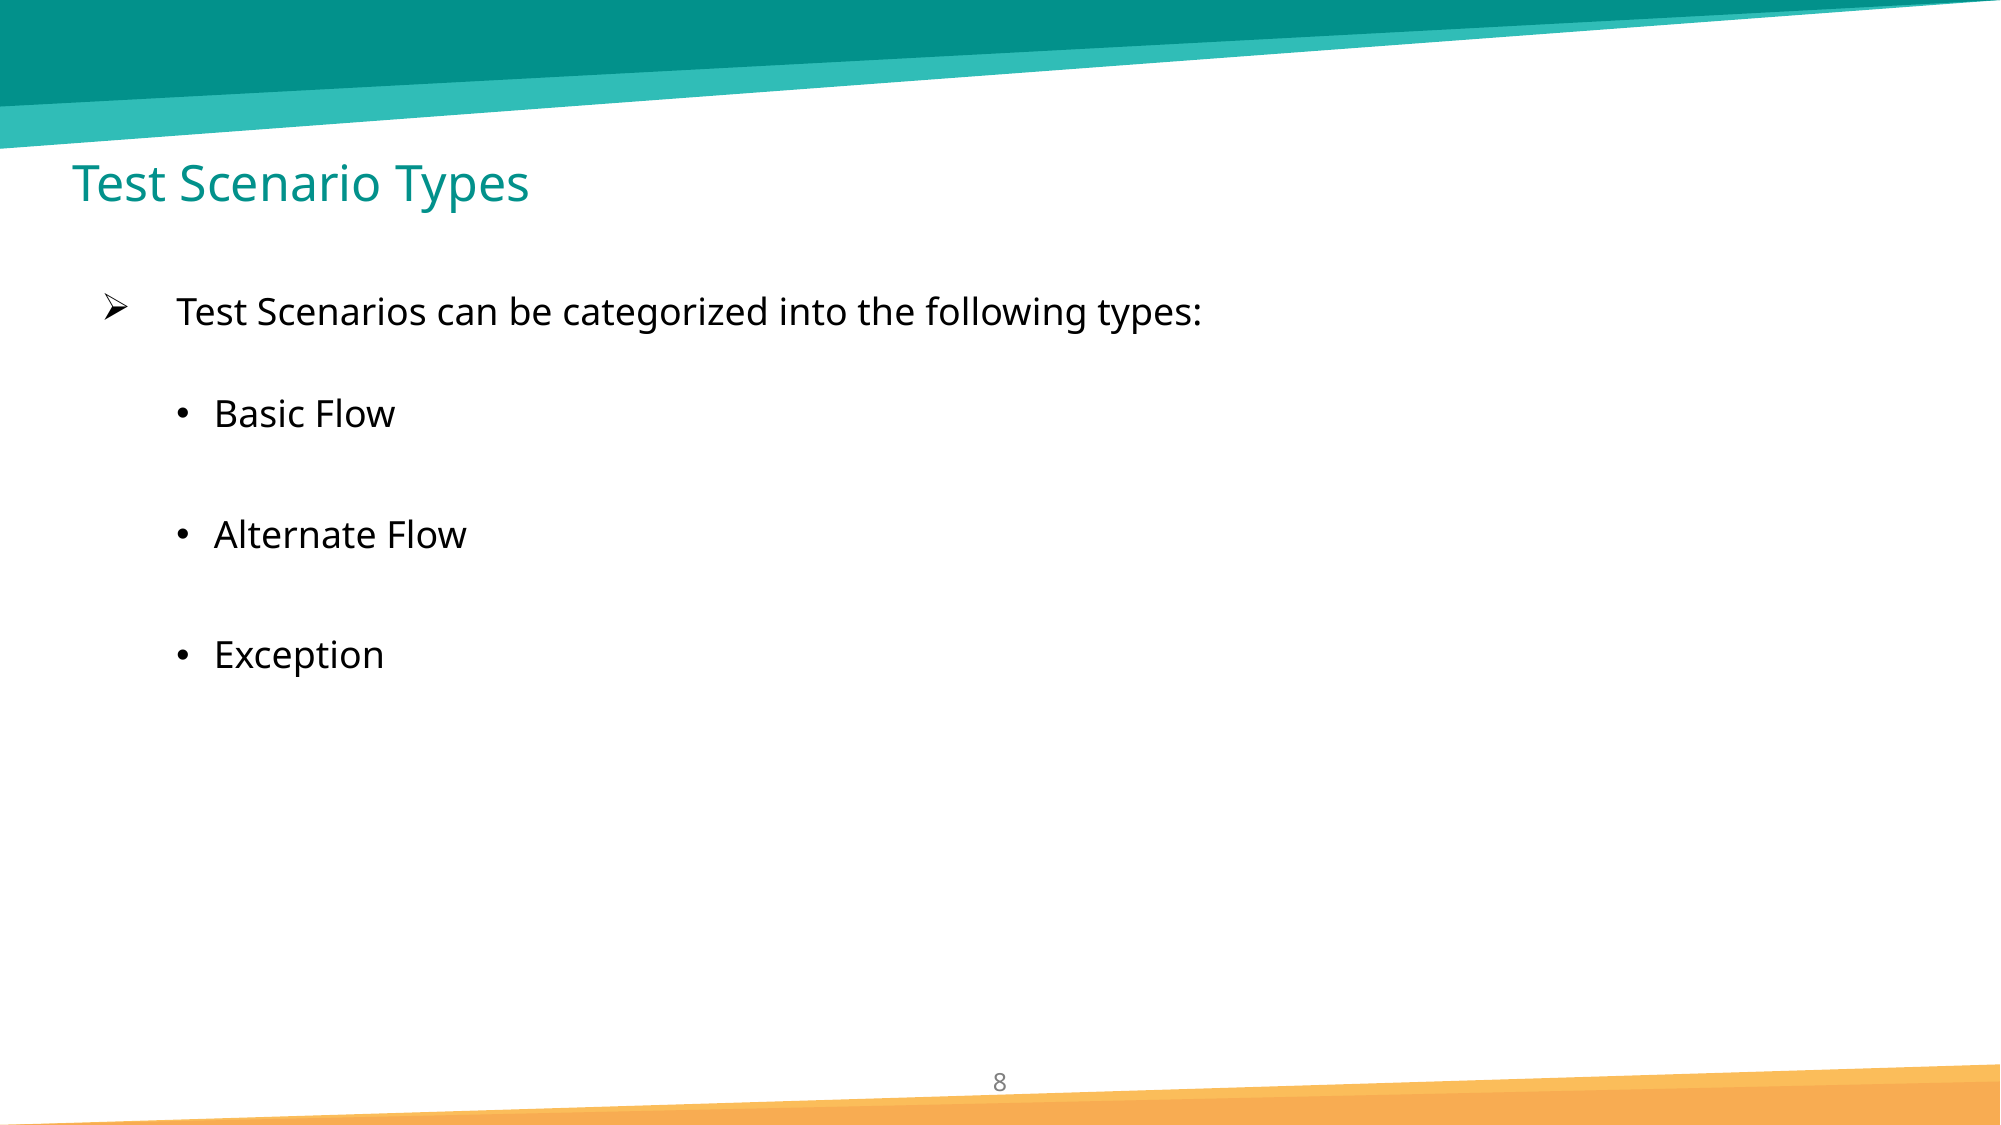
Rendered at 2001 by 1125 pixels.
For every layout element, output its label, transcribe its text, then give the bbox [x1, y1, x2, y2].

list Test Scenarios can be categorized into the following types: Basic Flow Alternate Flow Exception [86, 285, 1830, 1036]
title Test Scenario Types [57, 151, 1377, 212]
